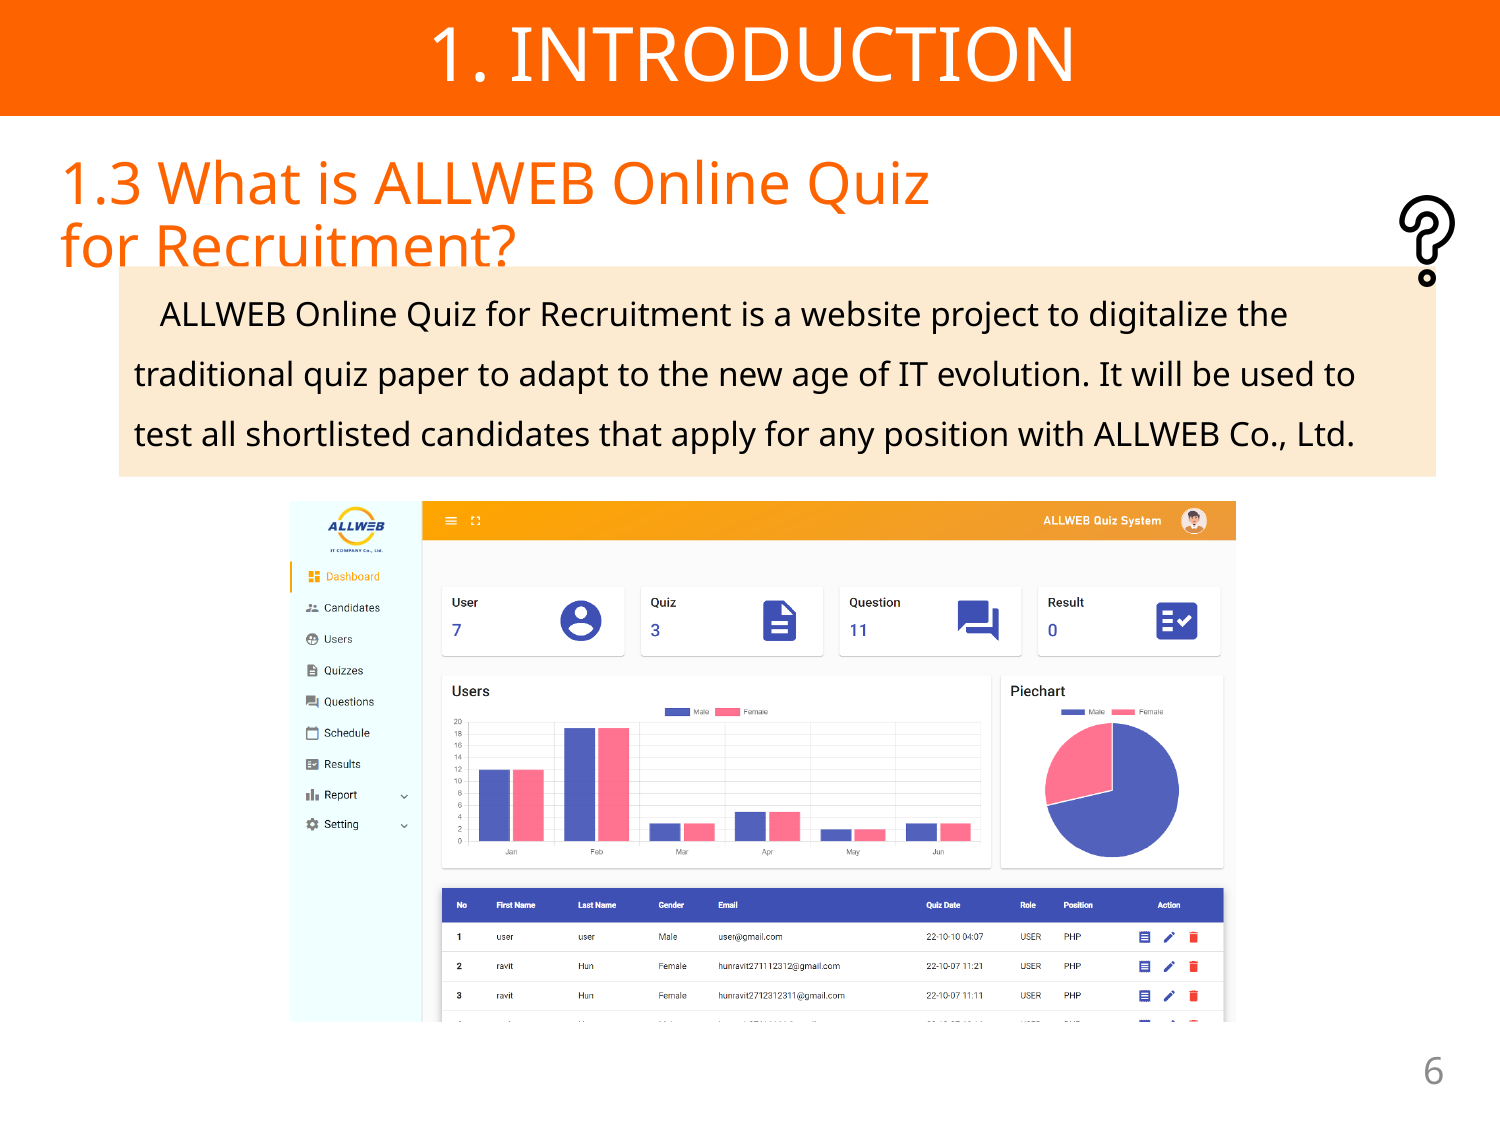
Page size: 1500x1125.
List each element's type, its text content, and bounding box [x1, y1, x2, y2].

slide_number 6 [1059, 1042, 1460, 1103]
picture [290, 501, 1236, 1022]
list 1.3 What is ALLWEB Online Quiz for Recruitment? [45, 147, 1035, 225]
list 1. INTRODUCTION [45, 0, 1461, 115]
text_box ALLWEB Online Quiz for Recruitment is a website project to digitalize the traditional quiz paper to adapt to the new age of IT evolution. It will be used to test all shortlisted candidates that apply for any position with ALLWEB Co., Ltd. [118, 266, 1436, 477]
picture [1380, 195, 1473, 287]
